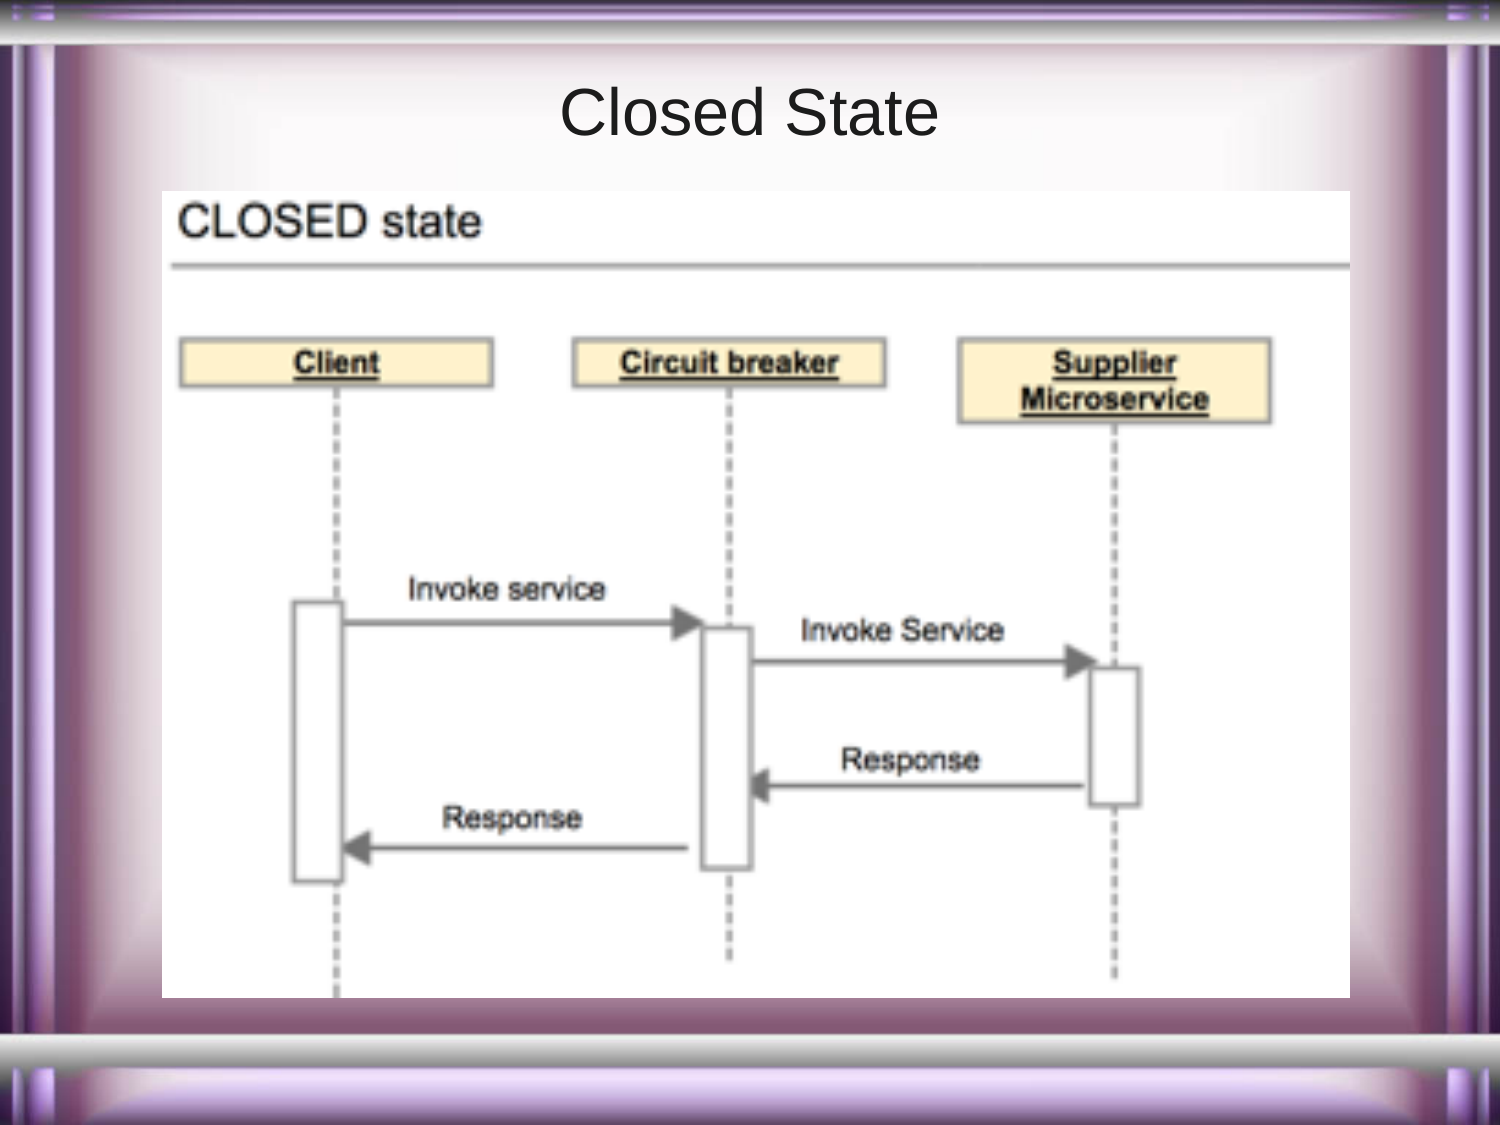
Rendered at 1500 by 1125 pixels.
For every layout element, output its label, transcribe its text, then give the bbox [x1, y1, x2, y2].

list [162, 190, 1351, 998]
title Closed State [75, 75, 1425, 143]
picture [0, 0, 1500, 1125]
